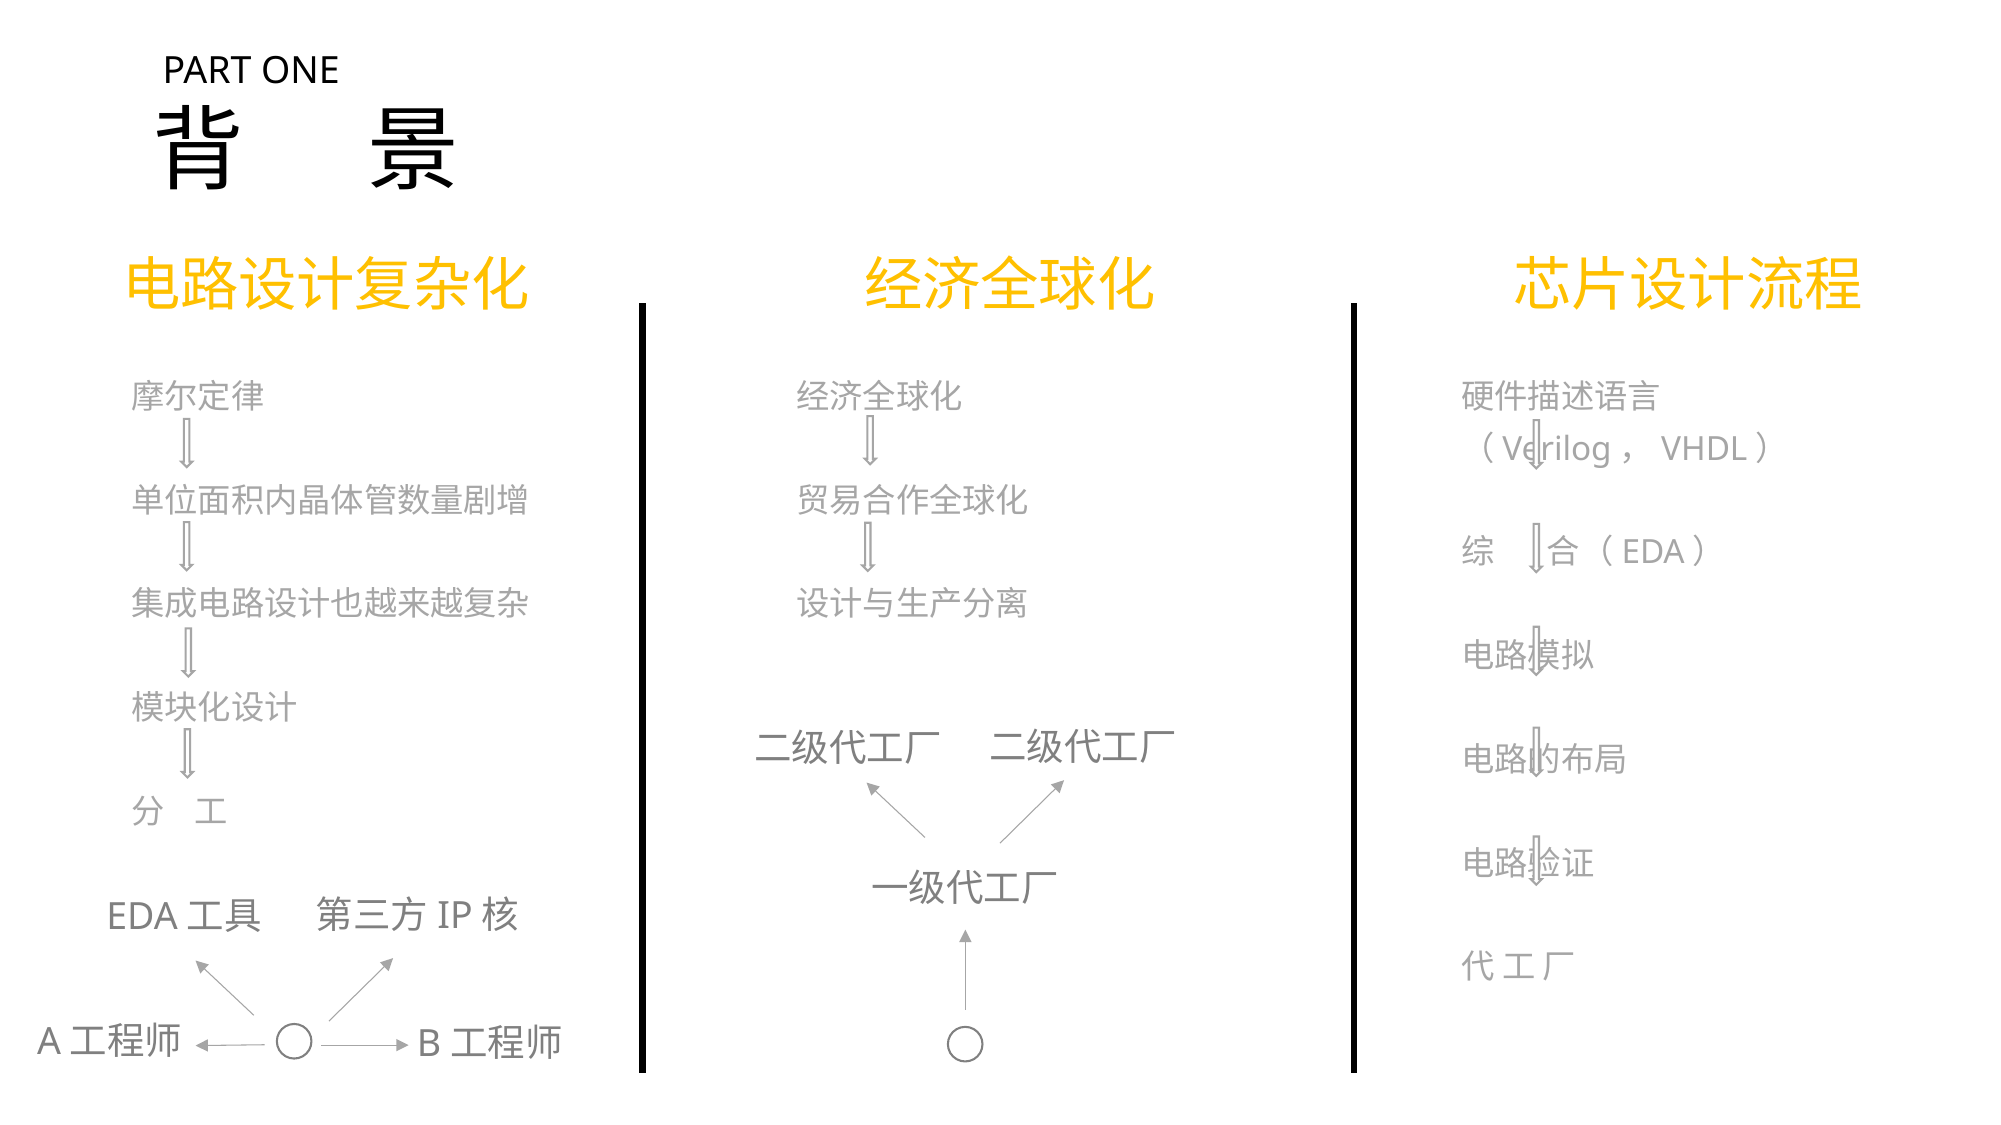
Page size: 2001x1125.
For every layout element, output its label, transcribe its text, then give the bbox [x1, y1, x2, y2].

text_box [180, 627, 197, 679]
text_box [1528, 726, 1545, 778]
text_box B工程师 [402, 1012, 578, 1072]
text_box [328, 958, 394, 1022]
text_box [178, 417, 195, 469]
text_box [999, 780, 1065, 844]
text_box [179, 728, 196, 779]
text_box 芯片设计流程 [1498, 240, 1878, 325]
text_box 一级代工厂 [856, 856, 1074, 916]
text_box PART ONE 背 景 [138, 38, 475, 209]
text_box [862, 415, 879, 466]
text_box [275, 1022, 313, 1060]
text_box 二级代工厂 [739, 716, 957, 777]
text_box [1528, 419, 1545, 470]
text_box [195, 960, 254, 1016]
text_box 经济全球化 [849, 240, 1184, 325]
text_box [866, 782, 925, 838]
text_box A工程师 [22, 1009, 198, 1070]
text_box 第三方IP核 [301, 883, 534, 944]
text_box 摩尔定律 单位面积内晶体管数量剧增 集成电路设计也越来越复杂 模块化设计 分 工 [116, 355, 550, 838]
text_box [859, 521, 876, 573]
text_box [946, 1025, 984, 1063]
text_box [1528, 522, 1545, 574]
text_box 电路设计复杂化 [107, 240, 545, 325]
text_box [1528, 625, 1545, 677]
text_box 硬件描述语言（Verilog，VHDL） 综 合（EDA） 电路模拟 电路的布局 电路验证 代 工 厂 [1446, 355, 1963, 1097]
text_box [1528, 835, 1545, 887]
text_box 经济全球化 贸易合作全球化 设计与生产分离 [781, 355, 1215, 682]
text_box EDA工具 [91, 884, 277, 945]
text_box 二级代工厂 [974, 715, 1192, 776]
text_box [178, 521, 195, 572]
